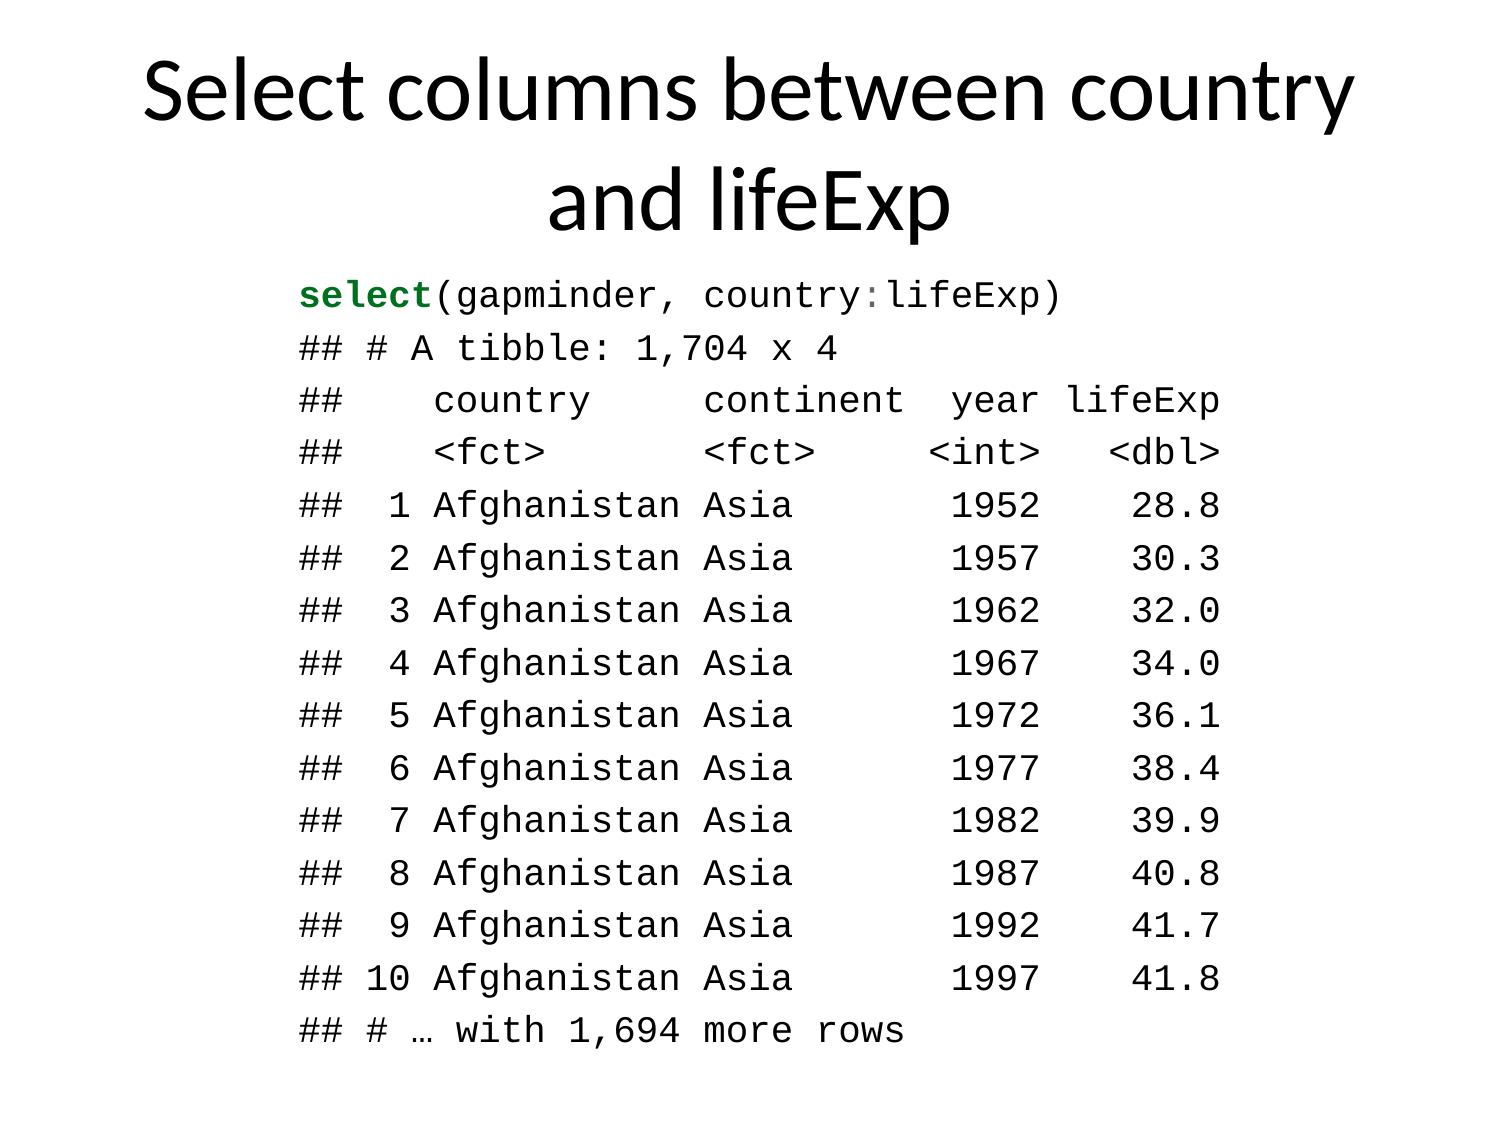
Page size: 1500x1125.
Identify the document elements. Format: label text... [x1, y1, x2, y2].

title Select columns between country and lifeExp [75, 45, 1425, 233]
list select(gapminder, country:lifeExp) ## # A tibble: 1,704 x 4 ## country continent year lifeExp ## <fct> <fct> <int> <dbl> ## 1 Afghanistan Asia 1952 28.8 ## 2 Afghanistan Asia 1957 30.3 ## 3 Afghanistan Asia 1962 32.0 ## 4 Afghanistan Asia 1967 34.0 ## 5 Afghanistan Asia 1972 36.1 ## 6 Afghanistan Asia 1977 38.4 ## 7 Afghanistan Asia 1982 39.9 ## 8 Afghanistan Asia 1987 40.8 ## 9 Afghanistan Asia 1992 41.7 ## 10 Afghanistan Asia 1997 41.8 ## # … with 1,694 more rows [75, 262, 1425, 1005]
